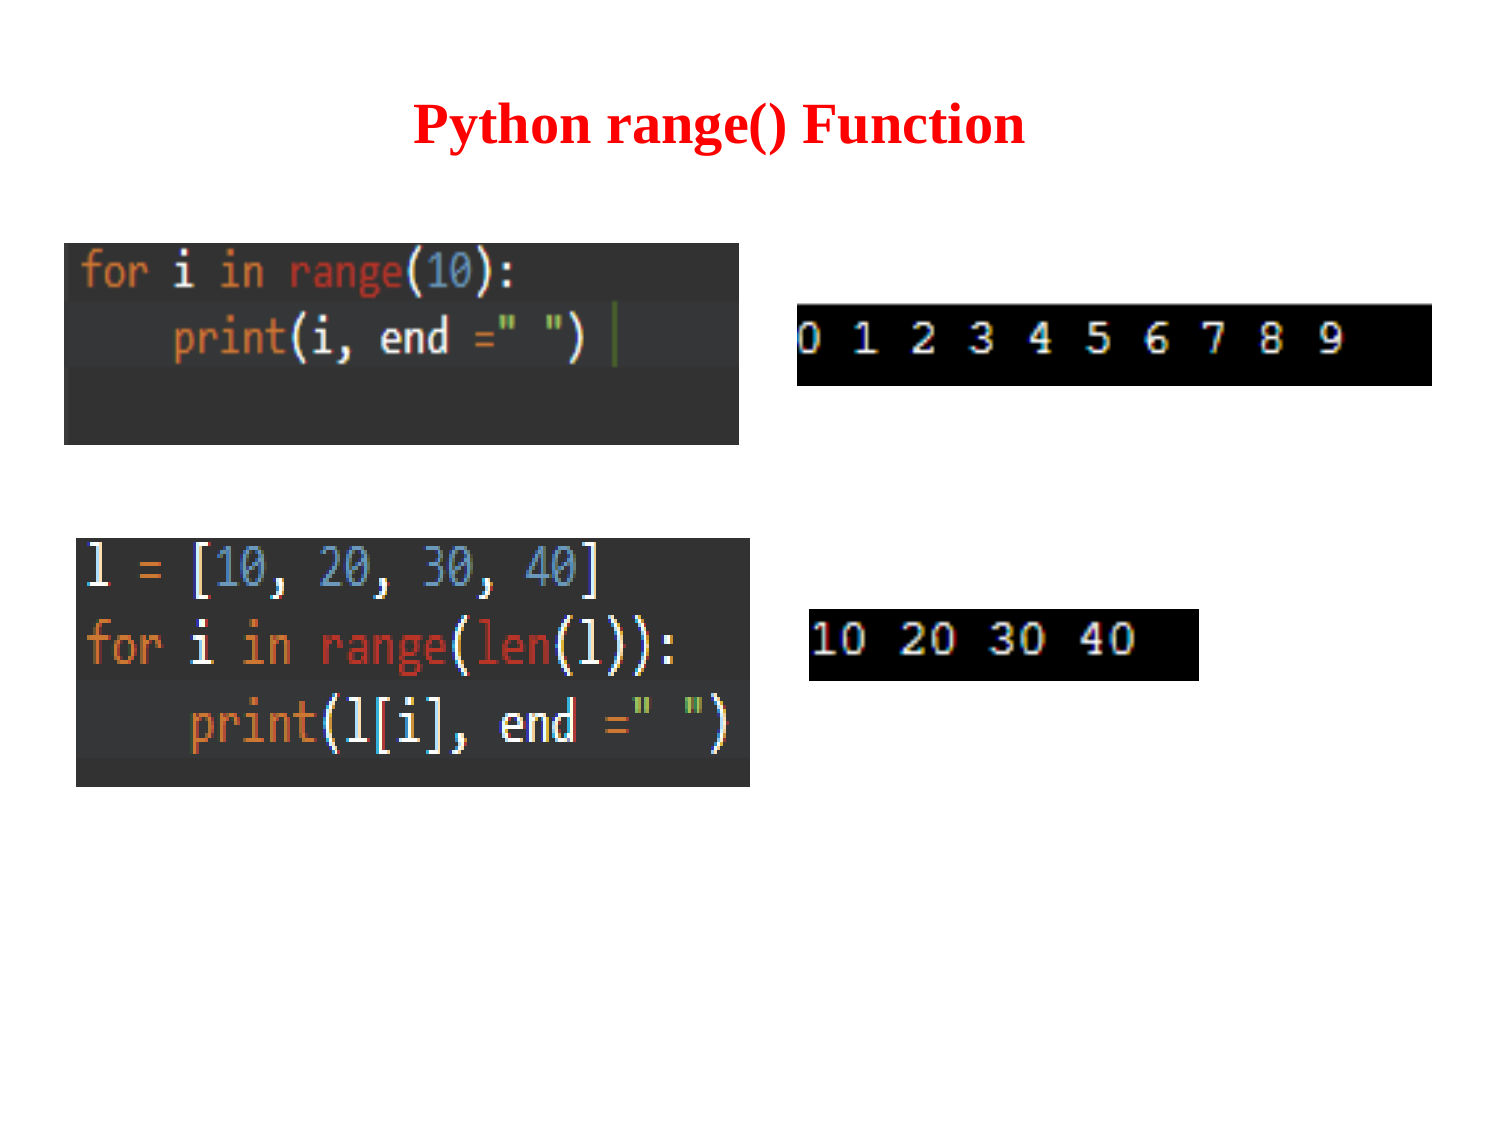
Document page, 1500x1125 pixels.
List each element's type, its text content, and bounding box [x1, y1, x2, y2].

picture [64, 243, 739, 445]
text_box Python range() Function [399, 78, 1042, 163]
picture [808, 609, 1200, 681]
picture [76, 538, 751, 788]
picture [796, 302, 1432, 386]
